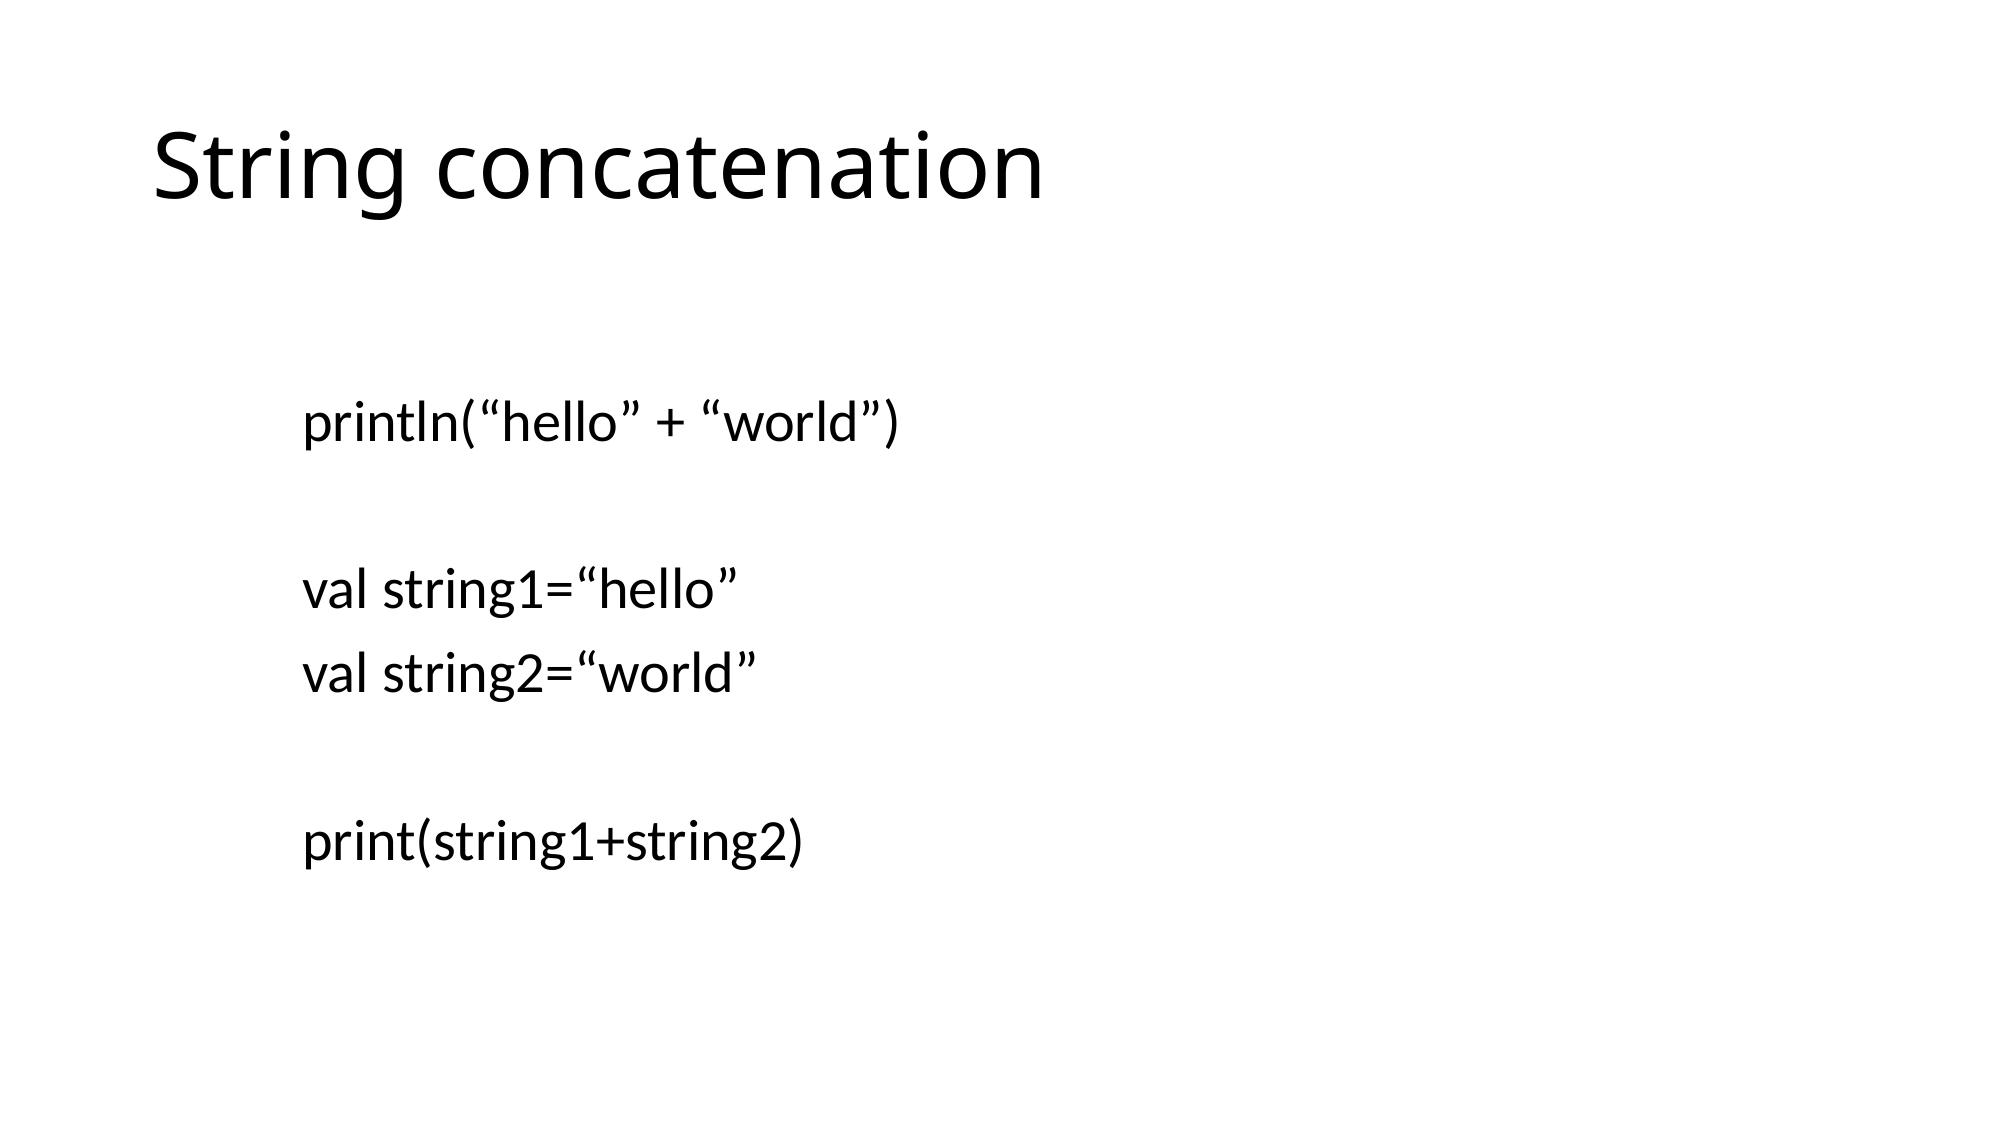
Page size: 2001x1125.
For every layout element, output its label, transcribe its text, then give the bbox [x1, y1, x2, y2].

title String concatenation [137, 59, 1863, 278]
list println(“hello” + “world”) val string1=“hello” val string2=“world” print(string1+string2) [137, 299, 1863, 1014]
